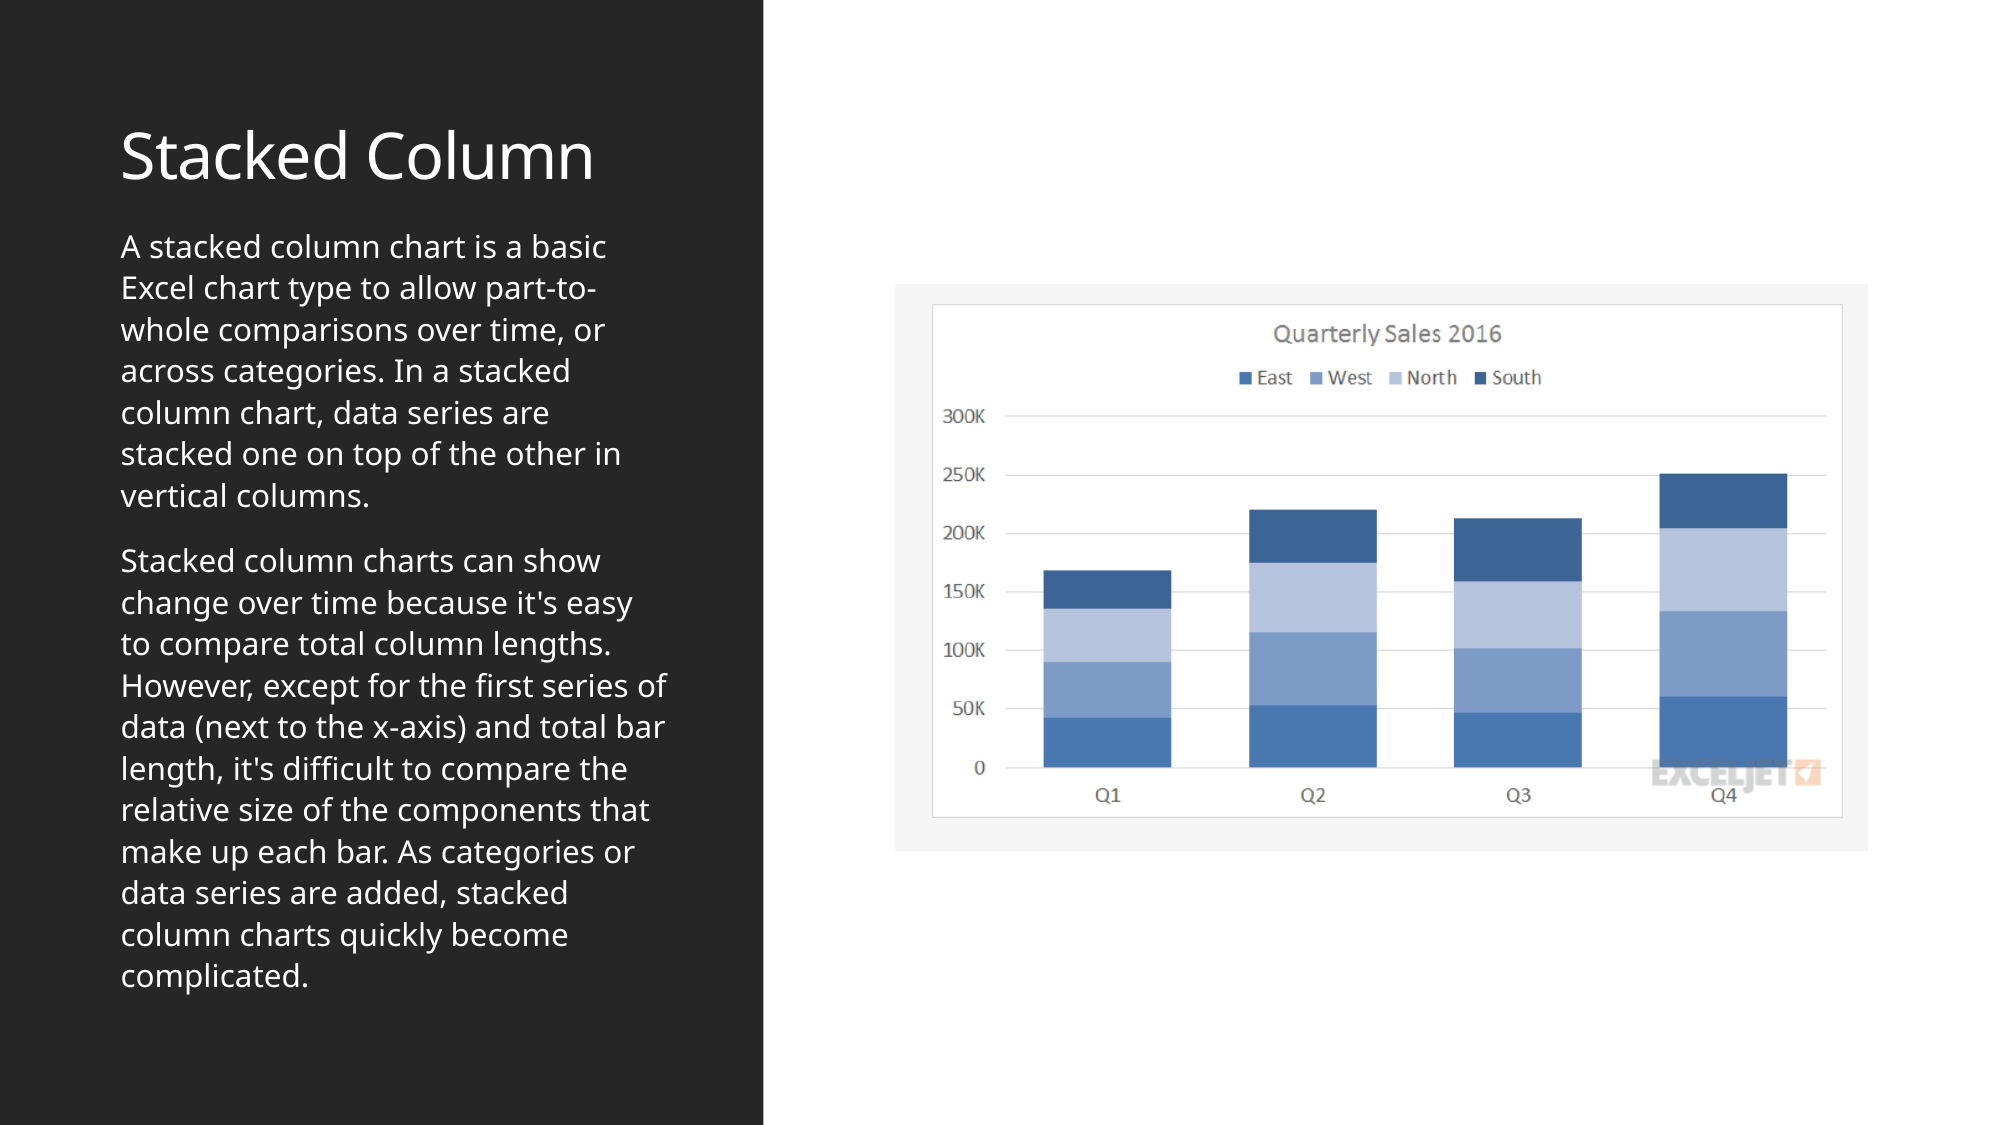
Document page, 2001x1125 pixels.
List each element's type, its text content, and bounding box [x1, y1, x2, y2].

list A stacked column chart is a basic Excel chart type to allow part-to-whole comparisons over time, or across categories. In a stacked column chart, data series are stacked one on top of the other in vertical columns. Stacked column charts can show change over time because it's easy to compare total column lengths. However, except for the first series of data (next to the x-axis) and total bar length, it's difficult to compare the relative size of the components that make up each bar. As categories or data series are added, stacked column charts quickly become complicated. [105, 215, 683, 1002]
title Stacked Column [105, 65, 683, 202]
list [894, 284, 1869, 851]
